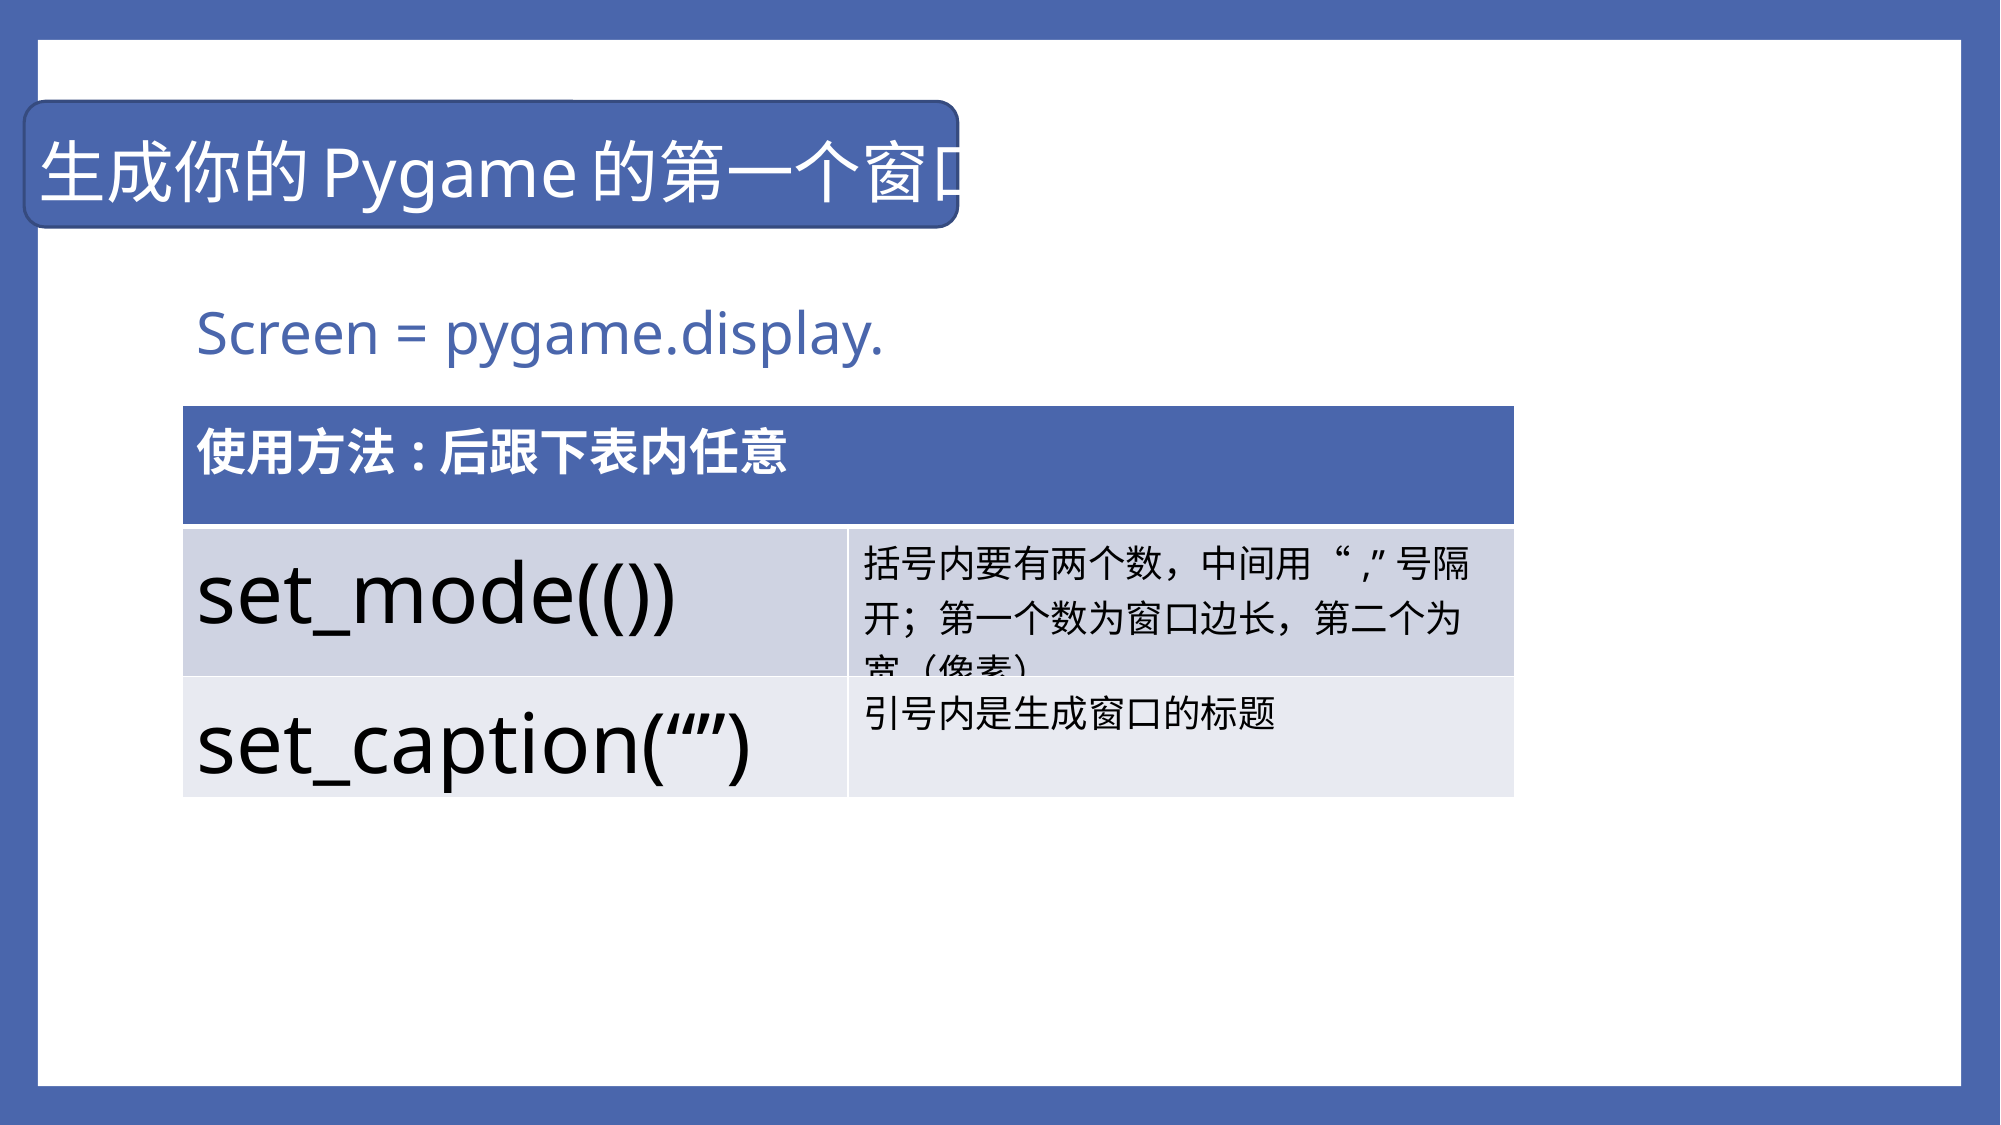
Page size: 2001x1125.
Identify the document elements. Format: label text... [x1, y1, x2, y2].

table_cell 引号内是生成窗口的标题 [849, 677, 1514, 797]
text_box [22, 99, 960, 214]
text_box 生成你的Pygame的第一个窗口 [24, 131, 1019, 258]
table_header 使用方法:后跟下表内任意 [183, 406, 1514, 524]
table_cell set_mode(()) [183, 529, 847, 676]
table_cell set_caption(“”) [183, 677, 847, 797]
table_cell 括号内要有两个数，中间用“,”号隔开；第一个数为窗口边长，第二个为宽（像素） [849, 529, 1514, 676]
text_box Screen = pygame.display. [181, 288, 1773, 374]
